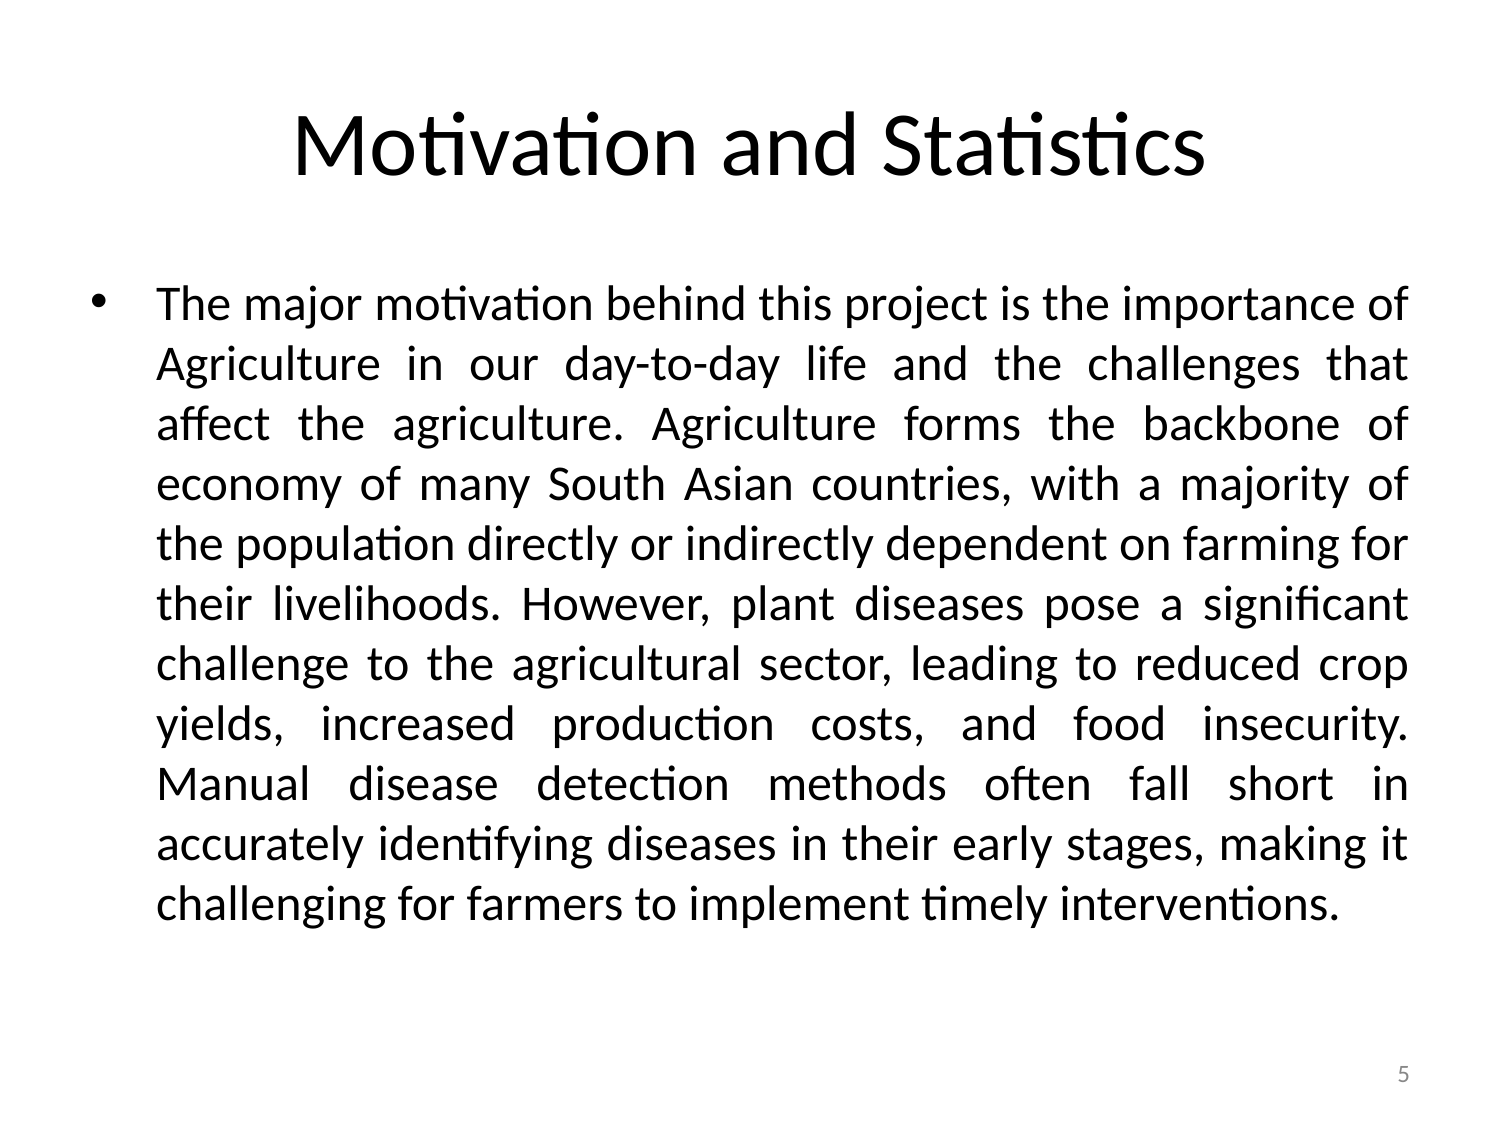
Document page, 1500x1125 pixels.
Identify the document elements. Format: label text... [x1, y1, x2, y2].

list The major motivation behind this project is the importance of Agriculture in our day-to-day life and the challenges that affect the agriculture. Agriculture forms the backbone of economy of many South Asian countries, with a majority of the population directly or indirectly dependent on farming for their livelihoods. However, plant diseases pose a significant challenge to the agricultural sector, leading to reduced crop yields, increased production costs, and food insecurity. Manual disease detection methods often fall short in accurately identifying diseases in their early stages, making it challenging for farmers to implement timely interventions. [75, 262, 1425, 1005]
title Motivation and Statistics [75, 45, 1425, 233]
slide_number 5 [1074, 1042, 1425, 1103]
